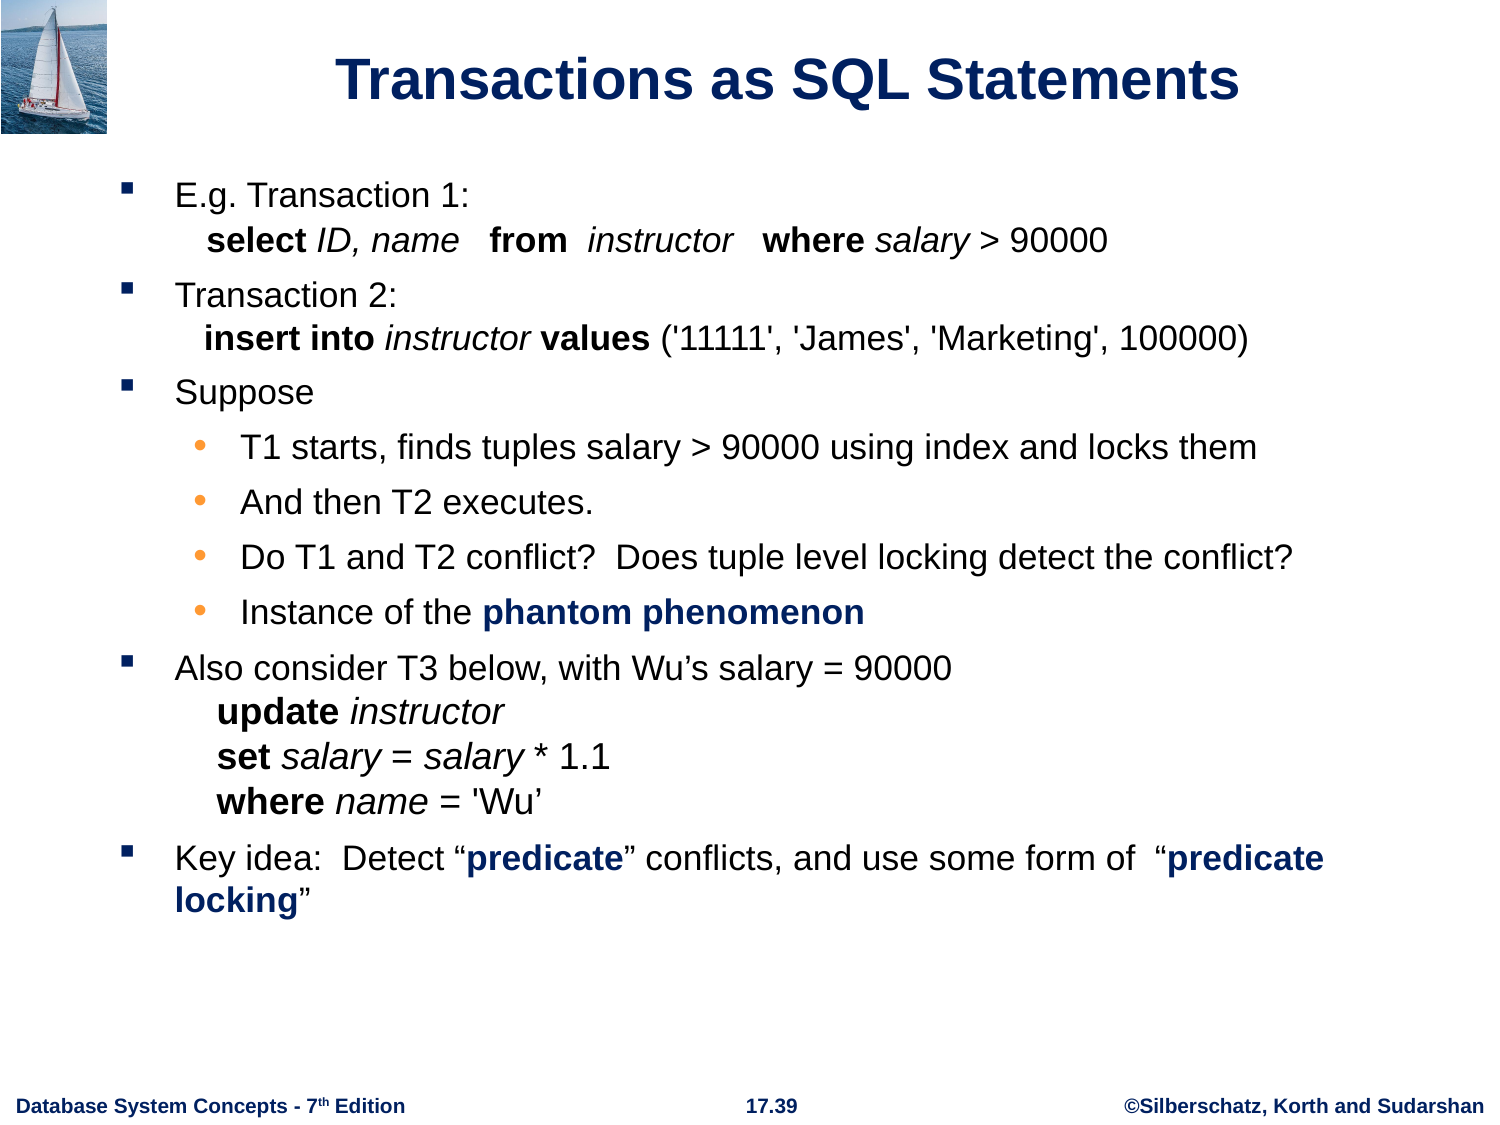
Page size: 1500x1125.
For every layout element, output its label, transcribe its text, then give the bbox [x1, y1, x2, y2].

picture [1, 0, 107, 134]
list E.g. Transaction 1: select ID, name from instructor where salary > 90000 Transaction 2: insert into instructor values ('11111', 'James', 'Marketing', 100000) Suppose T1 starts, finds tuples salary > 90000 using index and locks them And then T2 executes. Do T1 and T2 conflict? Does tuple level locking detect the conflict? Instance of the phantom phenomenon Also consider T3 below, with Wu’s salary = 90000 update instructor set salary = salary * 1.1 where name = 'Wu’ Key idea: Detect “predicate” conflicts, and use some form of “predicate locking” [103, 164, 1451, 1046]
title Transactions as SQL Statements [125, 18, 1452, 120]
